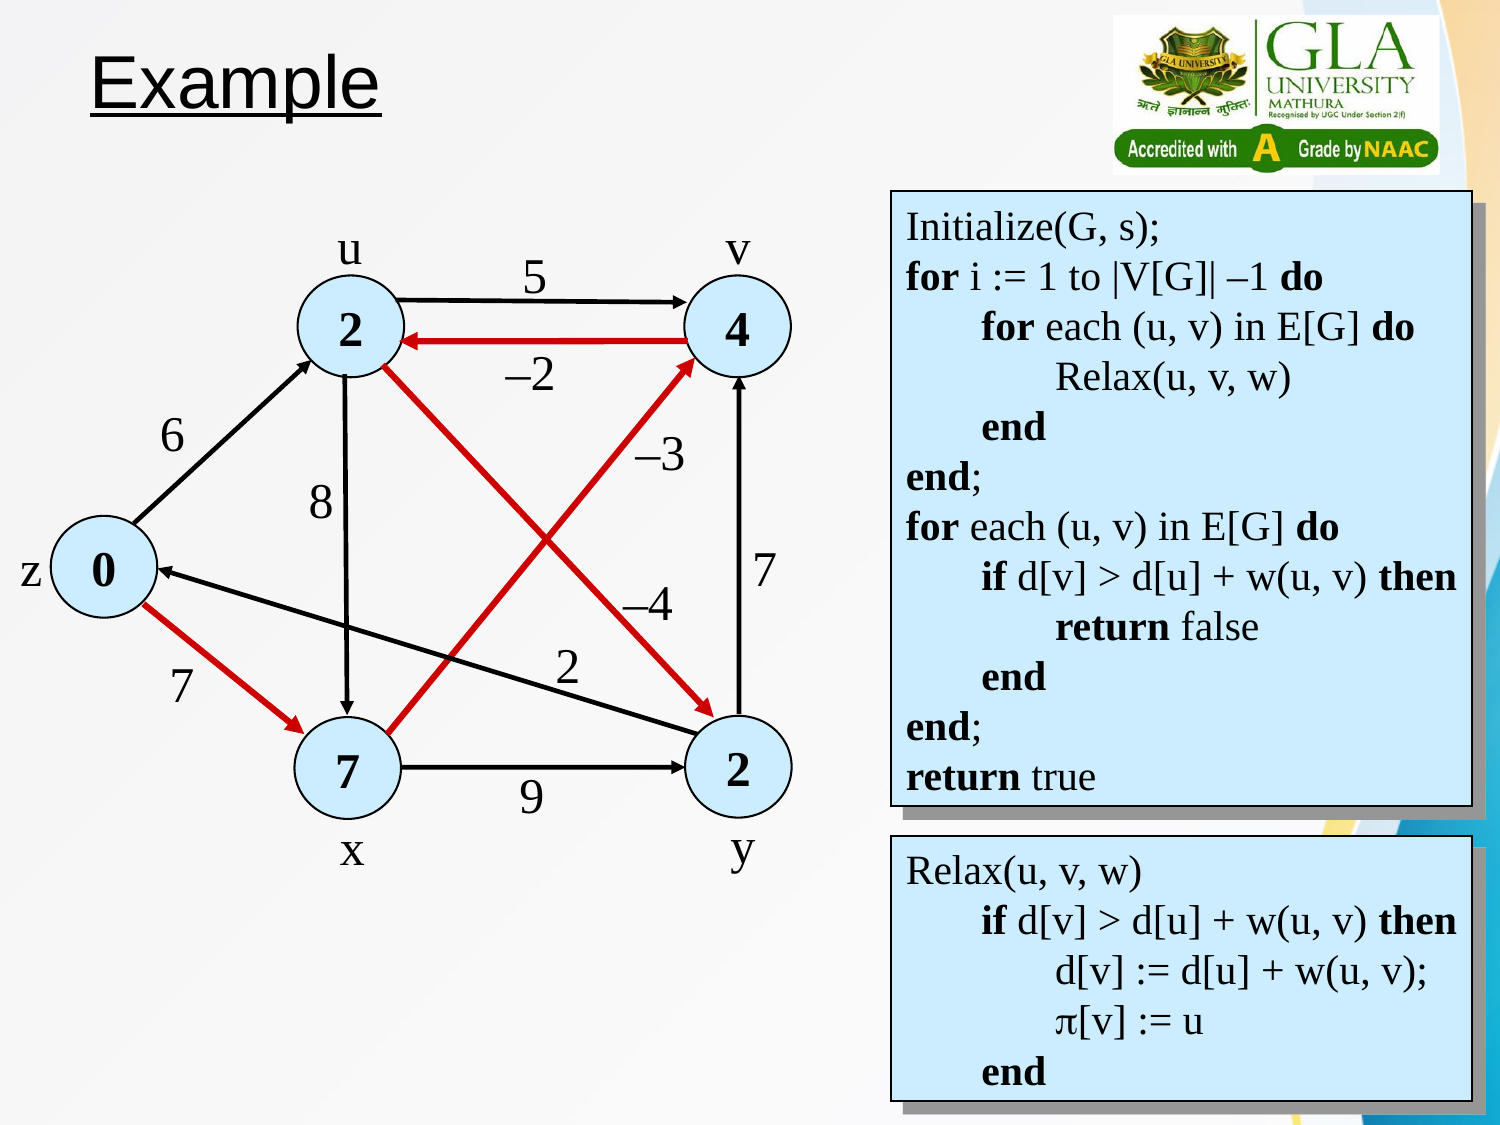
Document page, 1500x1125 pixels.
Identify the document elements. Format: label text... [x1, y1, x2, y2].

text_box z [5, 529, 58, 604]
text_box 7 [294, 717, 401, 814]
text_box [398, 334, 490, 348]
text_box [157, 566, 540, 686]
text_box –2 [490, 332, 571, 408]
text_box v [710, 207, 766, 282]
text_box u [322, 207, 378, 282]
text_box 2 [685, 715, 792, 813]
text_box Relax(u, v, w) if d[v] > d[u] + w(u, v) then d[v] := d[u] + w(u, v); [v] := u end [891, 835, 1473, 1101]
text_box 7 [154, 645, 210, 720]
text_box –3 [620, 412, 701, 488]
text_box –4 [608, 563, 688, 639]
text_box y [715, 806, 771, 881]
text_box [210, 657, 305, 735]
text_box 5 [507, 235, 562, 311]
text_box [640, 639, 714, 718]
text_box Initialize(G, s); for i := 1 to |V[G]| –1 do for each (u, v) in E[G] do Relax(u, v, w) end end; for each (u, v) in E[G] do if d[v] > d[u] + w(u, v) then return false end end; return true [891, 191, 1473, 807]
text_box 6 [145, 394, 200, 469]
text_box 2 [297, 282, 405, 378]
picture [0, 0, 1500, 1125]
text_box 0 [58, 515, 158, 618]
text_box 8 [293, 460, 349, 536]
text_box 4 [684, 282, 791, 378]
text_box [650, 357, 696, 412]
text_box [200, 359, 312, 463]
text_box 2 [540, 626, 596, 701]
text_box [560, 761, 686, 774]
title Example [74, 30, 1112, 127]
text_box 7 [737, 529, 792, 604]
text_box x [324, 808, 380, 884]
text_box [732, 375, 746, 529]
text_box 9 [504, 756, 560, 832]
text_box [340, 627, 354, 716]
text_box [562, 295, 687, 309]
